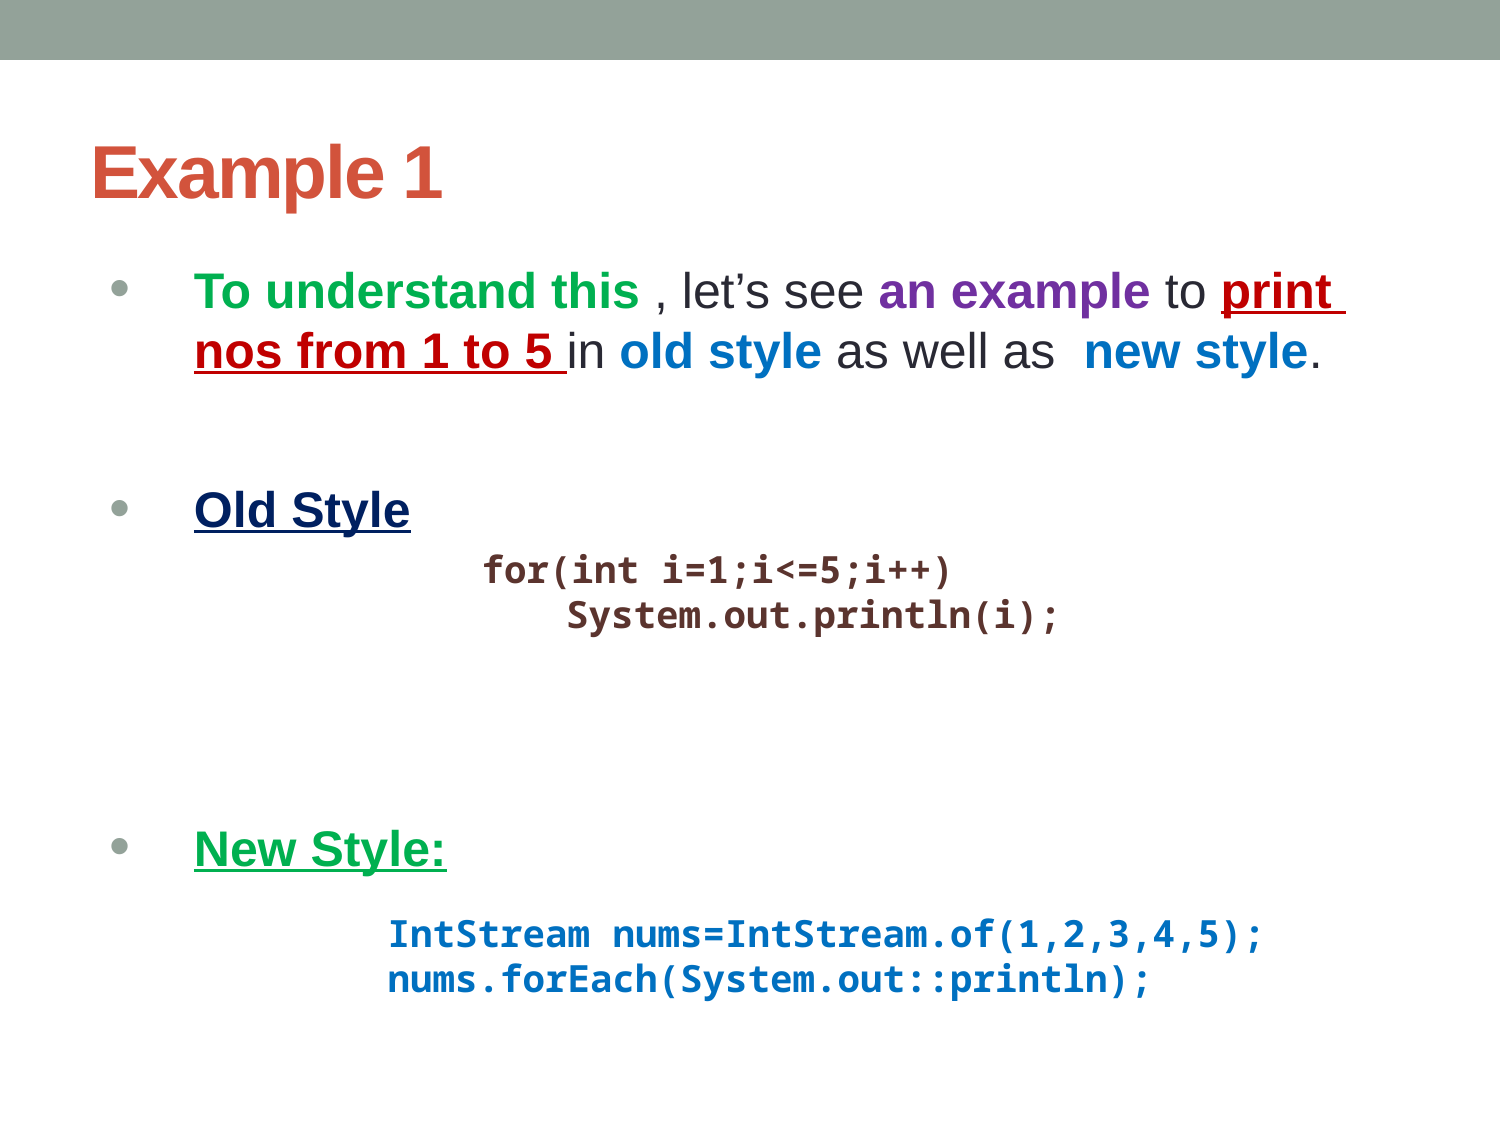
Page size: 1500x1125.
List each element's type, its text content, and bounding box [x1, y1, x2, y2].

text_box for(int i=1;i<=5;i++) System.out.println(i); [421, 538, 1317, 689]
text_box IntStream nums=IntStream.of(1,2,3,4,5); nums.forEach(System.out::println); [327, 902, 1449, 1008]
title Example 1 [75, 87, 1425, 250]
list To understand this , let’s see an example to print nos from 1 to 5 in old style as well as new style. Old Style New Style: [49, 250, 1445, 1047]
